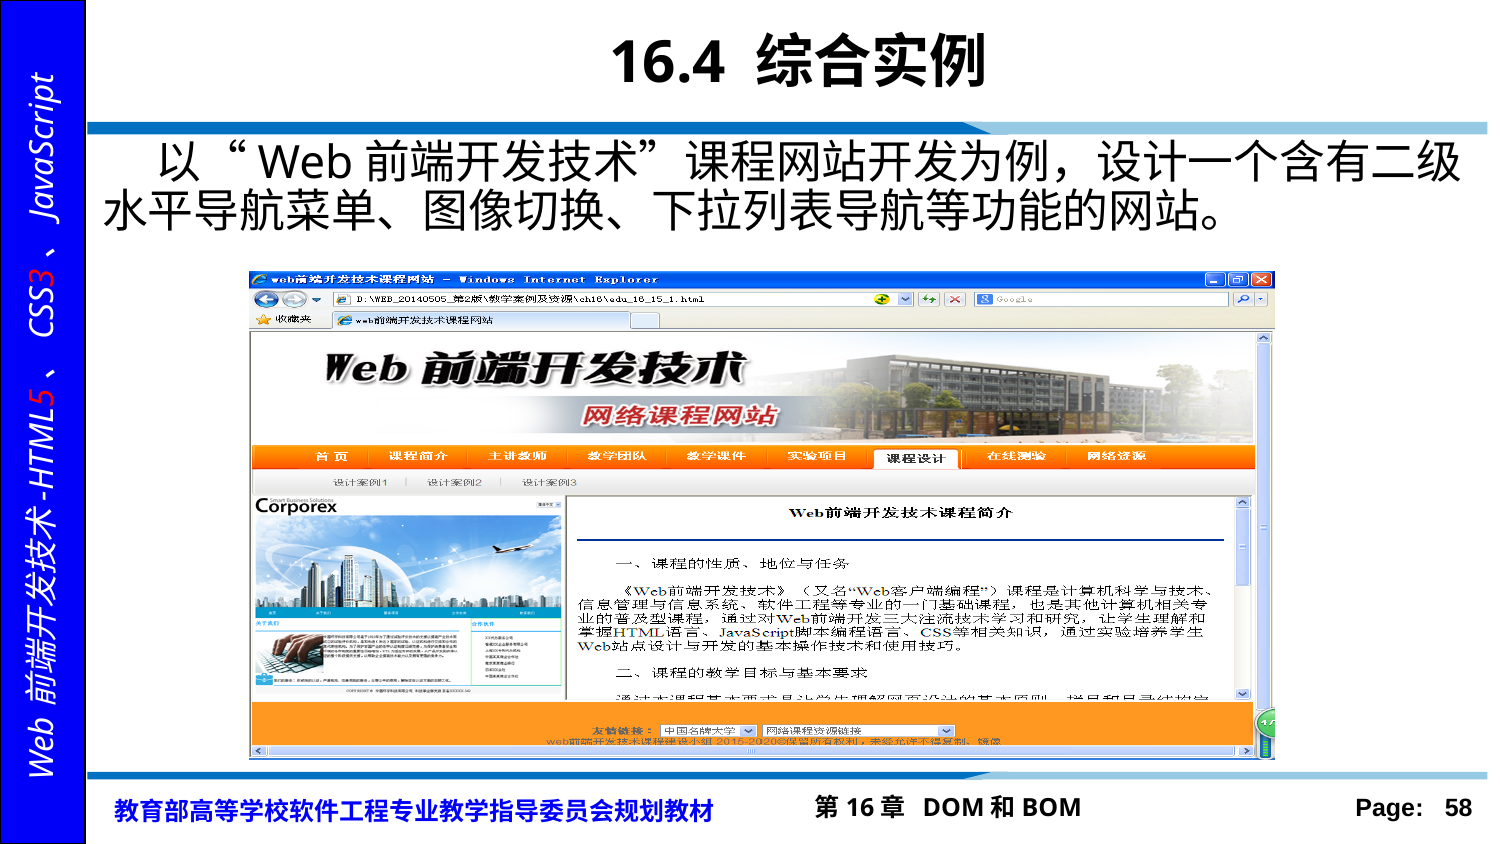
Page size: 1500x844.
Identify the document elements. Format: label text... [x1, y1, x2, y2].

picture [249, 271, 1276, 760]
text_box 以“Web前端开发技术”课程网站开发为例，设计一个含有二级水平导航菜单、图像切换、下拉列表导航等功能的网站。 [87, 131, 1488, 245]
title 16.4 综合实例 [161, 11, 1436, 106]
